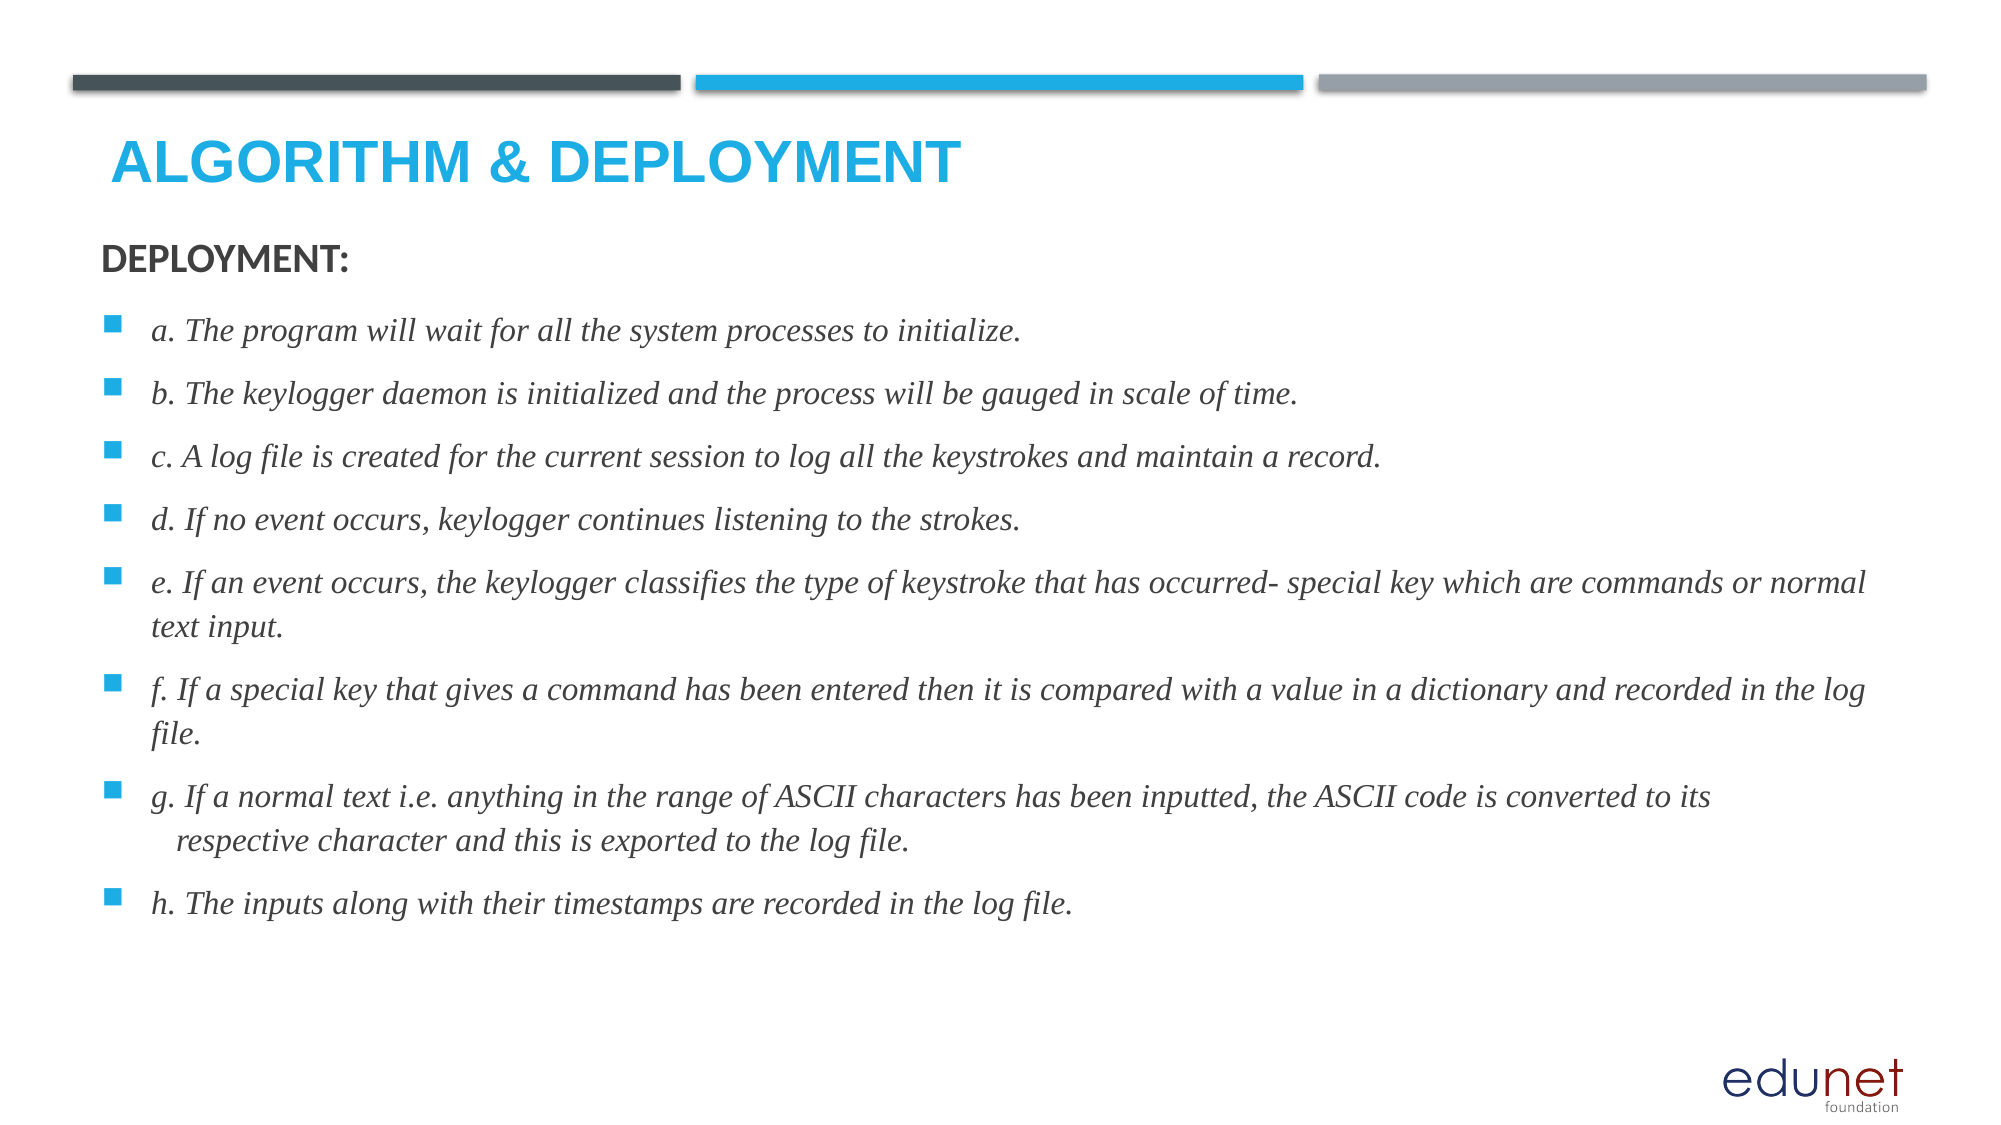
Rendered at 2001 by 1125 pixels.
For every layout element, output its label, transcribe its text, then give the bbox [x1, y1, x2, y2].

title Algorithm & Deployment [95, 115, 1905, 203]
picture [1719, 1056, 1905, 1116]
list DEPLOYMENT: a. The program will wait for all the system processes to initialize. b. The keylogger daemon is initialized and the process will be gauged in scale of time. c. A log file is created for the current session to log all the keystrokes and maintain a record. d. If no event occurs, keylogger continues listening to the strokes. e. If an event occurs, the keylogger classifies the type of keystroke that has occurred- special key which are commands or normal text input. f. If a special key that gives a command has been entered then it is compared with a value in a dictionary and recorded in the log file. g. If a normal text i.e. anything in the range of ASCII characters has been inputted, the ASCII code is converted to its respective character and this is exported to the log file. h. The inputs along with their timestamps are recorded in the log file. [85, 218, 1896, 985]
